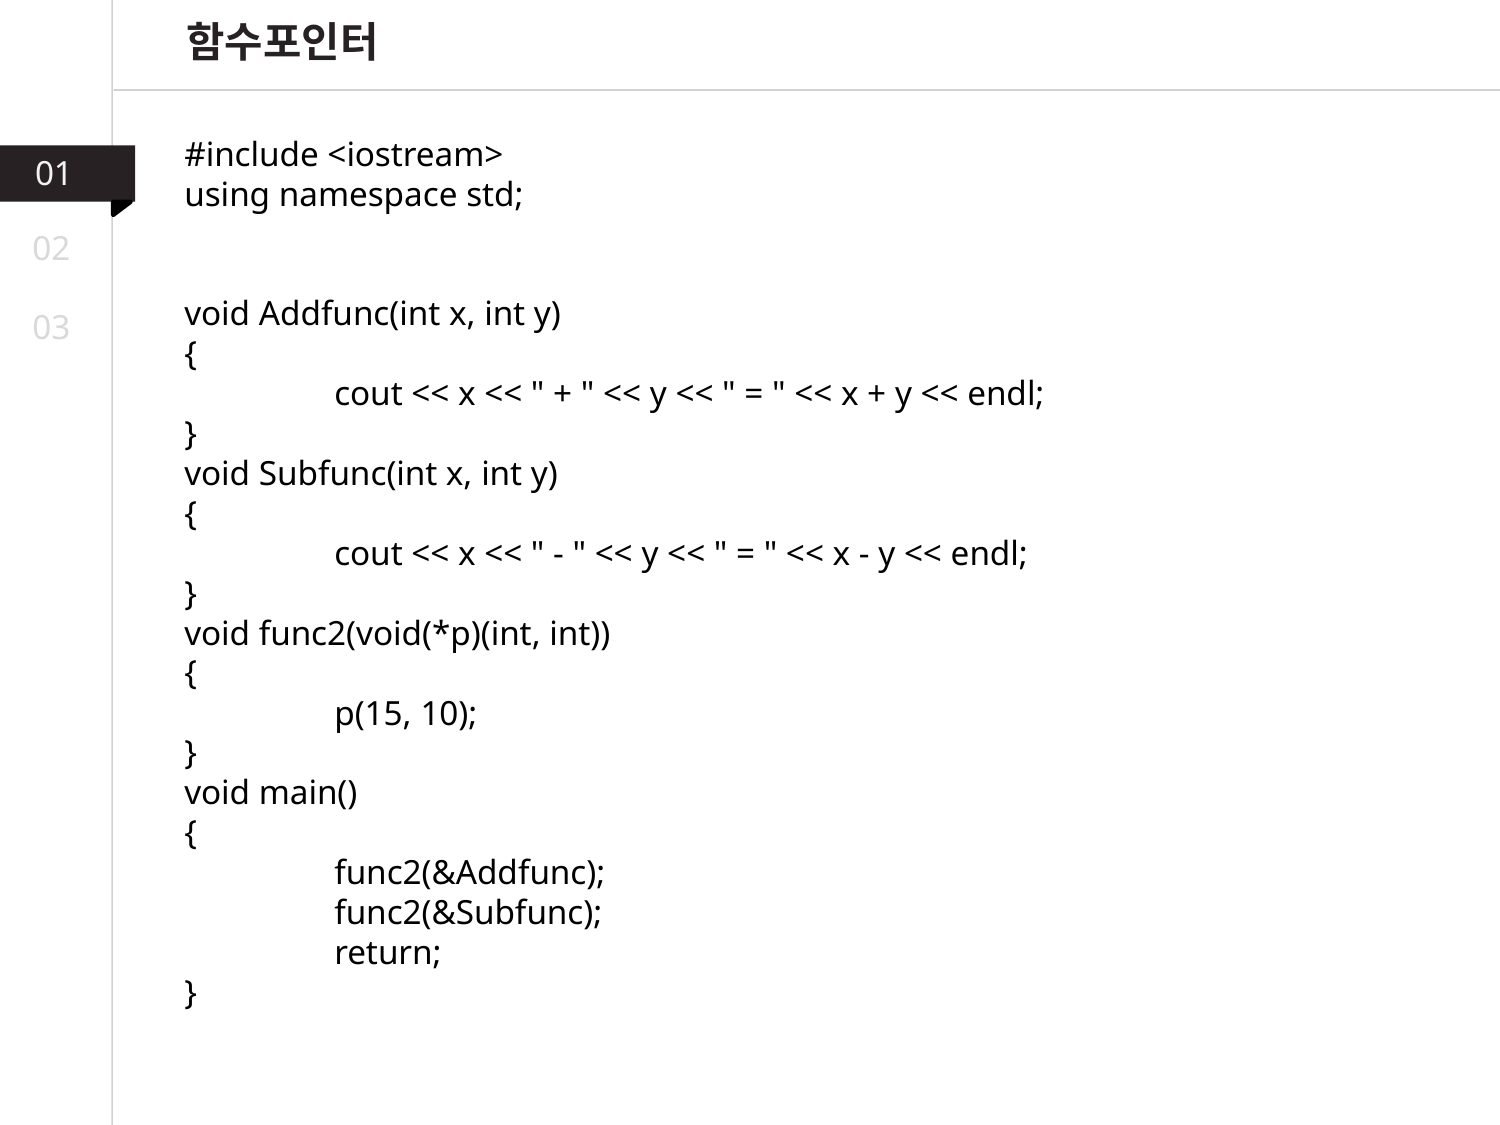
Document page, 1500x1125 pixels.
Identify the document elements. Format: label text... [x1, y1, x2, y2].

text_box [117, 143, 137, 204]
text_box [117, 199, 133, 215]
text_box 01 [20, 144, 107, 200]
text_box #include <iostream> using namespace std; void Addfunc(int x, int y) { cout << x << " + " << y << " = " << x + y << endl; } void Subfunc(int x, int y) { cout << x << " - " << y << " = " << x - y << endl; } void func2(void(*p)(int, int)) { p(15, 10); } void main() { func2(&Addfunc); func2(&Subfunc); return; } [169, 125, 1500, 1019]
text_box 02 [17, 219, 92, 275]
text_box 03 [17, 298, 92, 354]
text_box 함수포인터 [121, 8, 443, 74]
text_box [0, 143, 107, 204]
